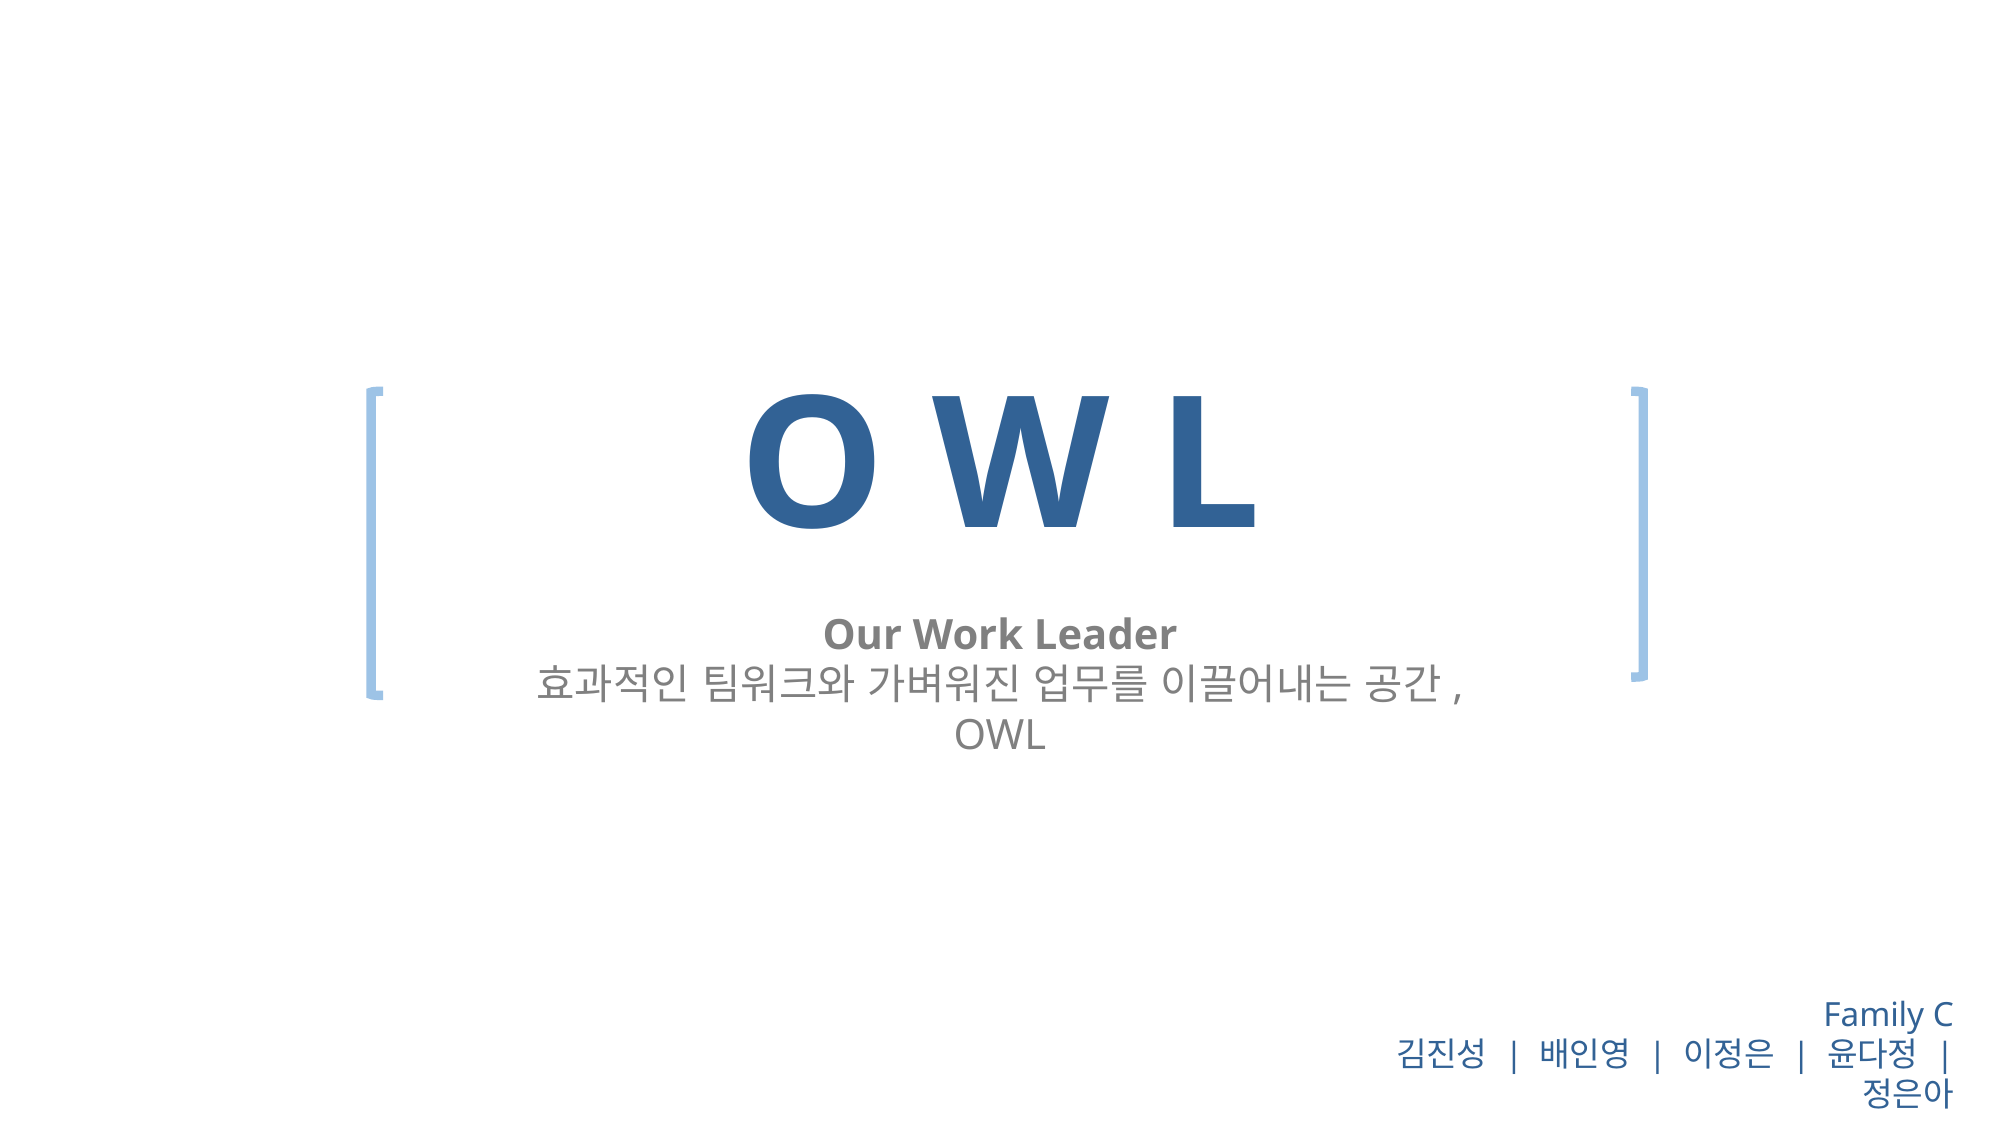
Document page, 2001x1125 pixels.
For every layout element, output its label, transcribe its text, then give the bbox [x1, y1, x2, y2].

text_box [370, 390, 384, 696]
text_box [1631, 390, 1644, 678]
text_box O W L [724, 336, 1276, 572]
text_box Our Work Leader 효과적인 팀워크와 가벼워진 업무를 이끌어내는 공간, OWL [500, 600, 1500, 765]
text_box Family C 김진성 | 배인영 | 이정은 | 윤다정 | 정은아 [1317, 985, 1969, 1121]
